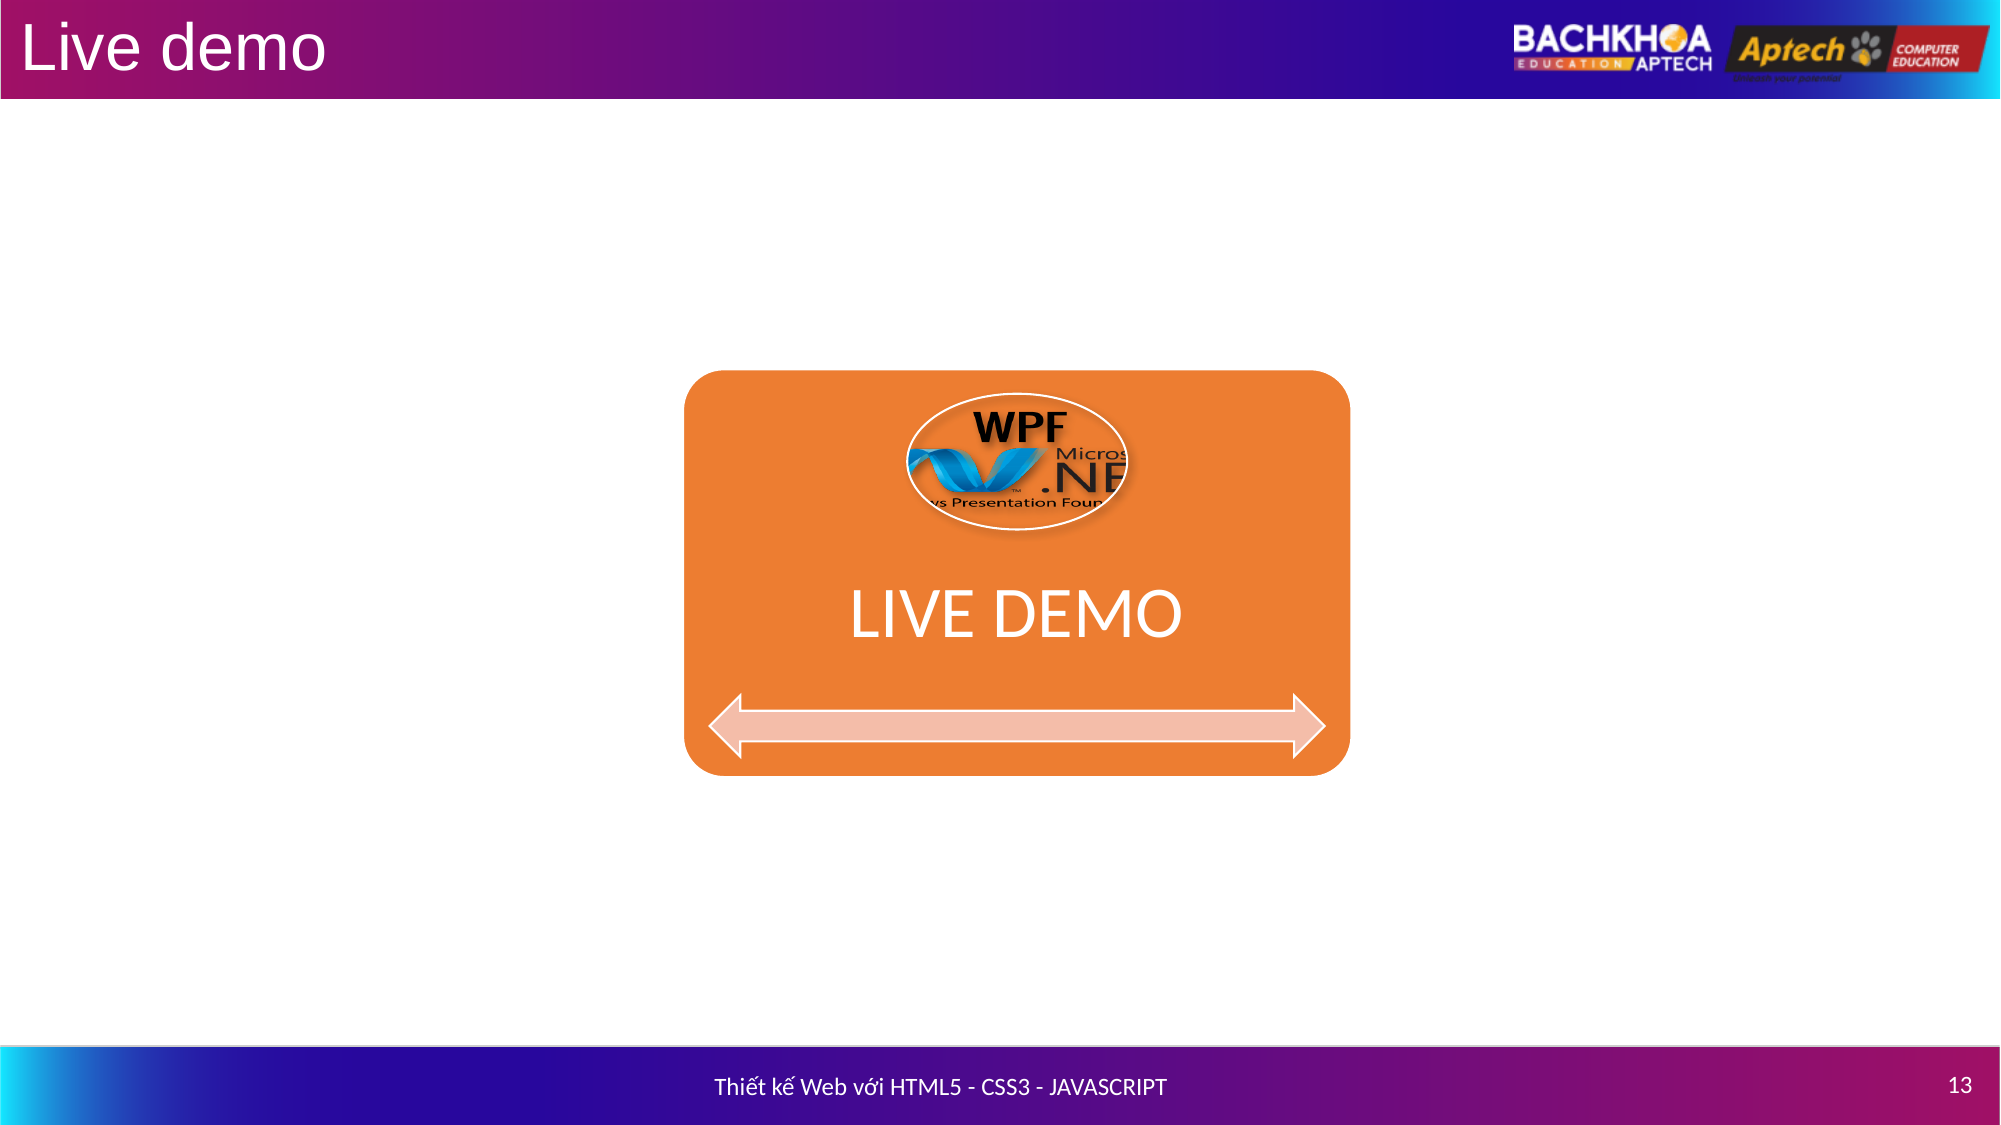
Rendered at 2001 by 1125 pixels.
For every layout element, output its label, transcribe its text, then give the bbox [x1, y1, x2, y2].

title Live demo [4, 5, 1990, 93]
slide_number ‹#› [1877, 1053, 1988, 1114]
picture [0, 1045, 2000, 1125]
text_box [682, 369, 1352, 778]
picture [0, 0, 2001, 99]
footer Thiết kế Web với HTML5 - CSS3 - JAVASCRIPT [17, 1055, 1865, 1116]
